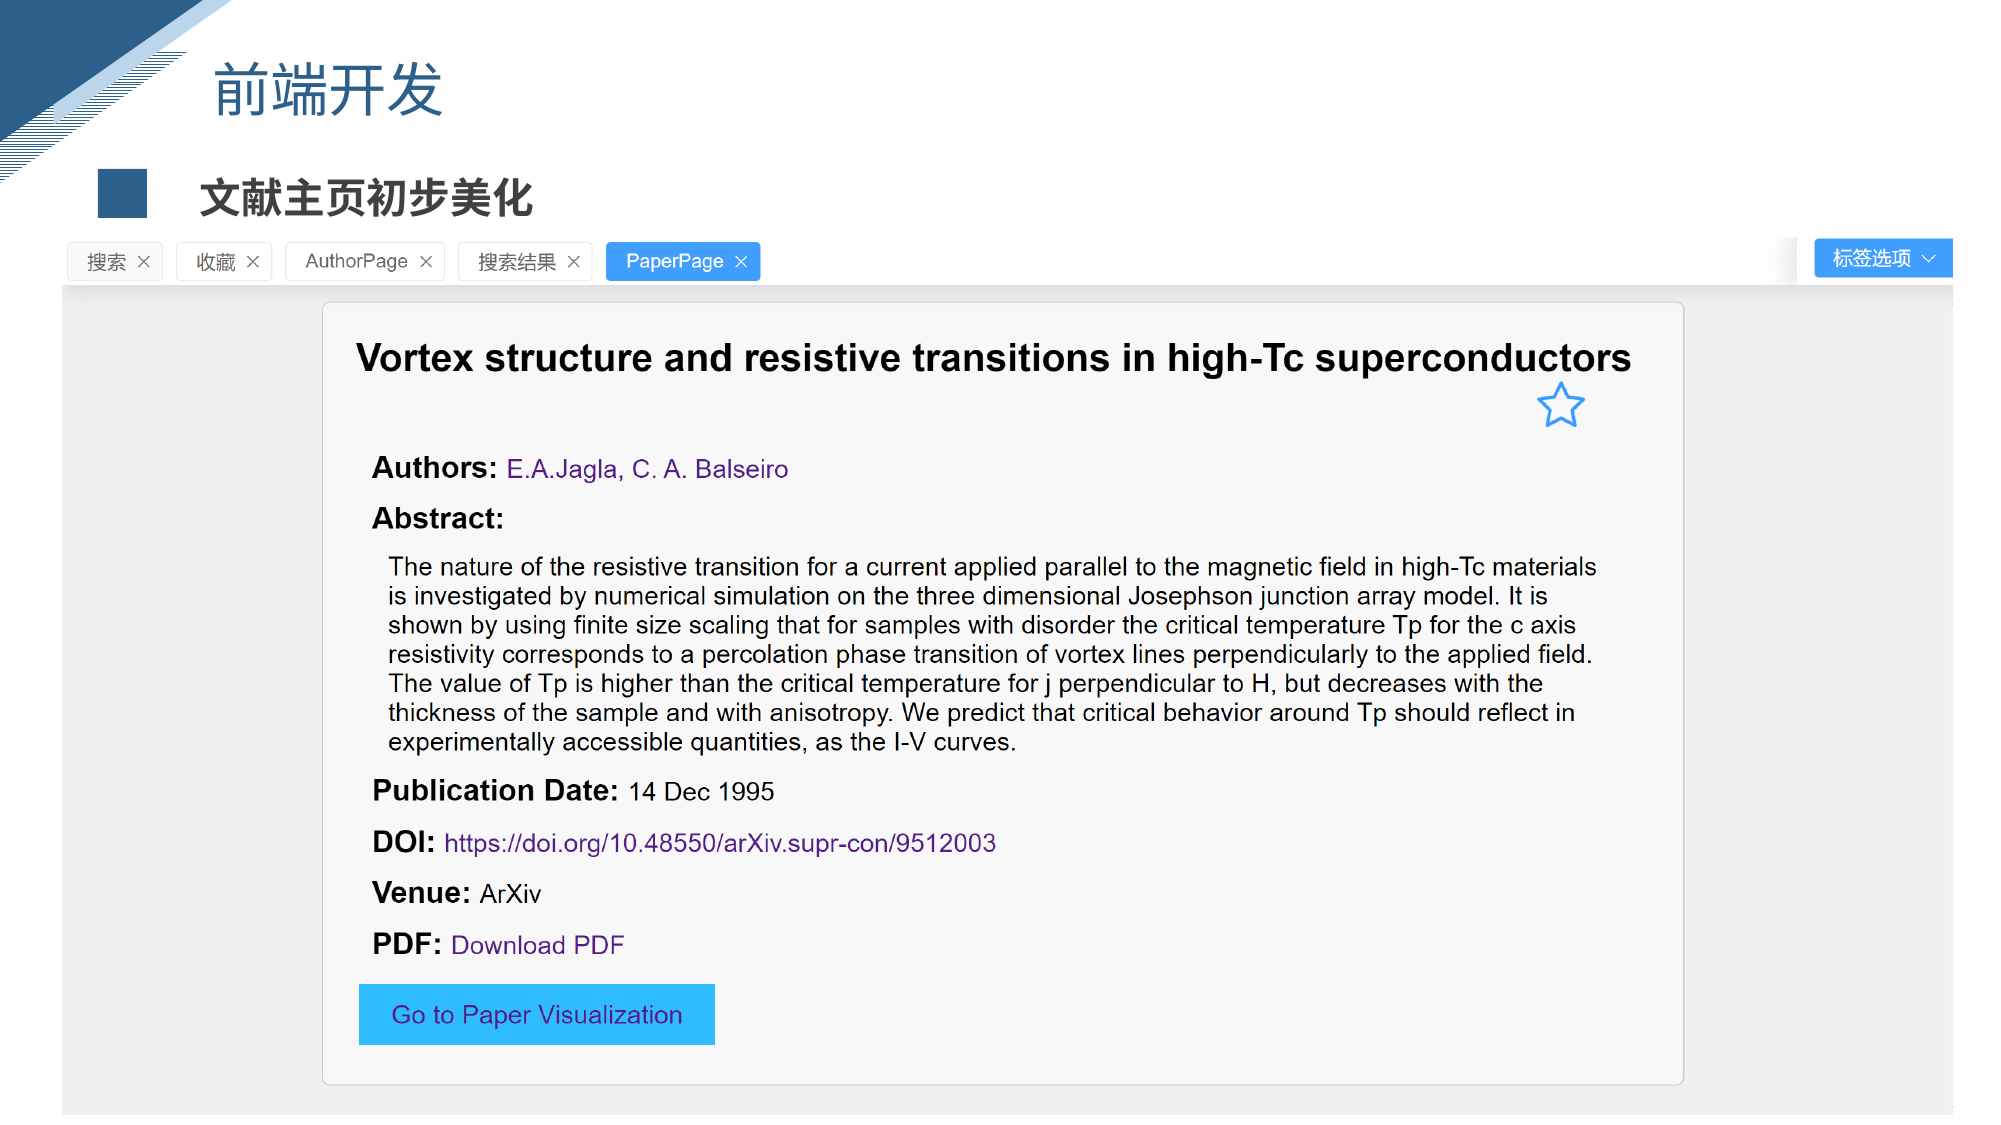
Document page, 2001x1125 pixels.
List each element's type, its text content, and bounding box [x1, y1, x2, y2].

picture [62, 237, 1953, 1115]
text_box [97, 168, 148, 219]
text_box 文献主页初步美化 [185, 164, 912, 229]
text_box 前端开发 [197, 46, 755, 131]
